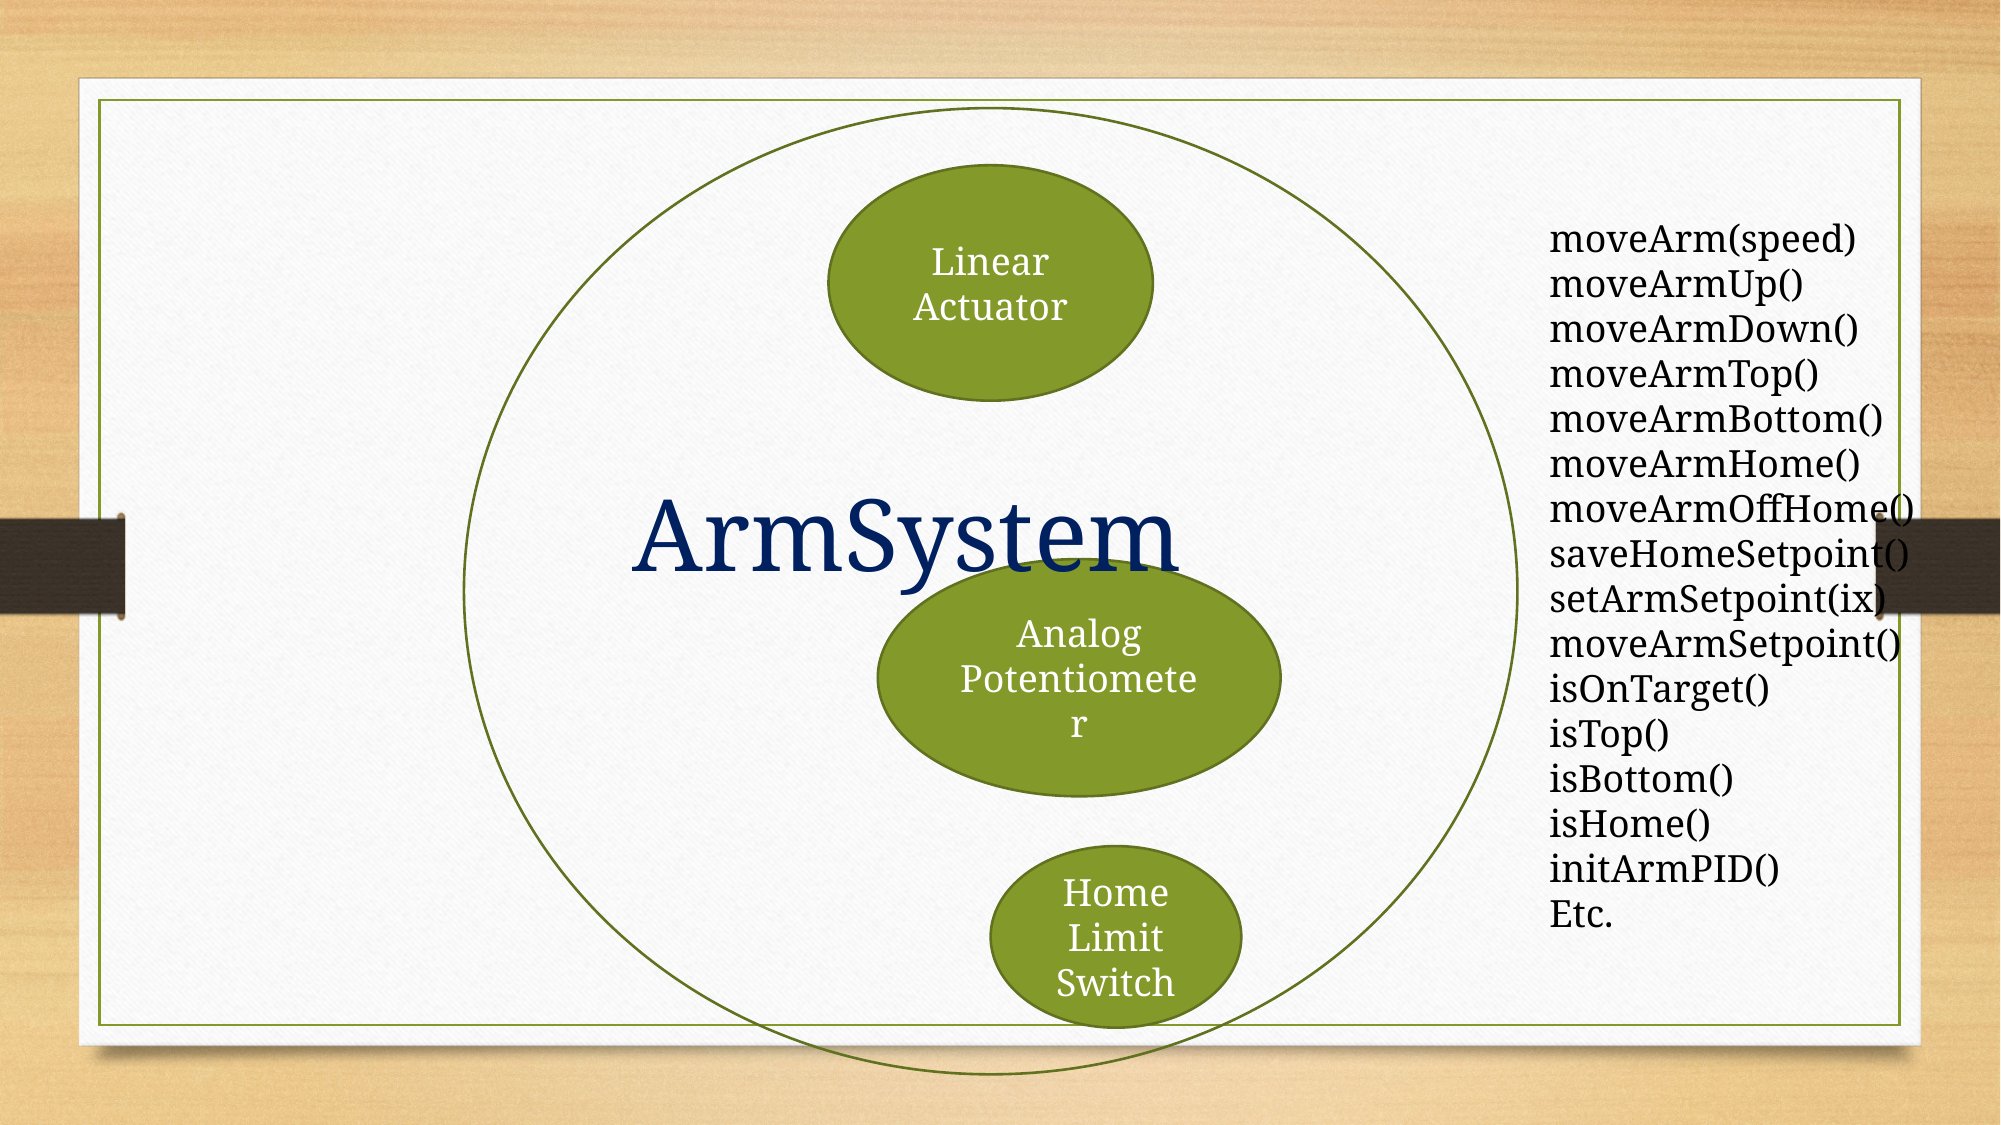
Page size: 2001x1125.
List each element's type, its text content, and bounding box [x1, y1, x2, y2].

text_box Home Limit Switch [989, 844, 1243, 1029]
text_box ArmSystem [462, 106, 1519, 1076]
text_box moveArm(speed) moveArmUp() moveArmDown() moveArmTop() moveArmBottom() moveArmHome() moveArmOffHome() saveHomeSetpoint() setArmSetpoint(ix) moveArmSetpoint() isOnTarget() isTop() isBottom() isHome() initArmPID() Etc. [1534, 208, 1931, 943]
picture [0, 0, 2001, 1125]
